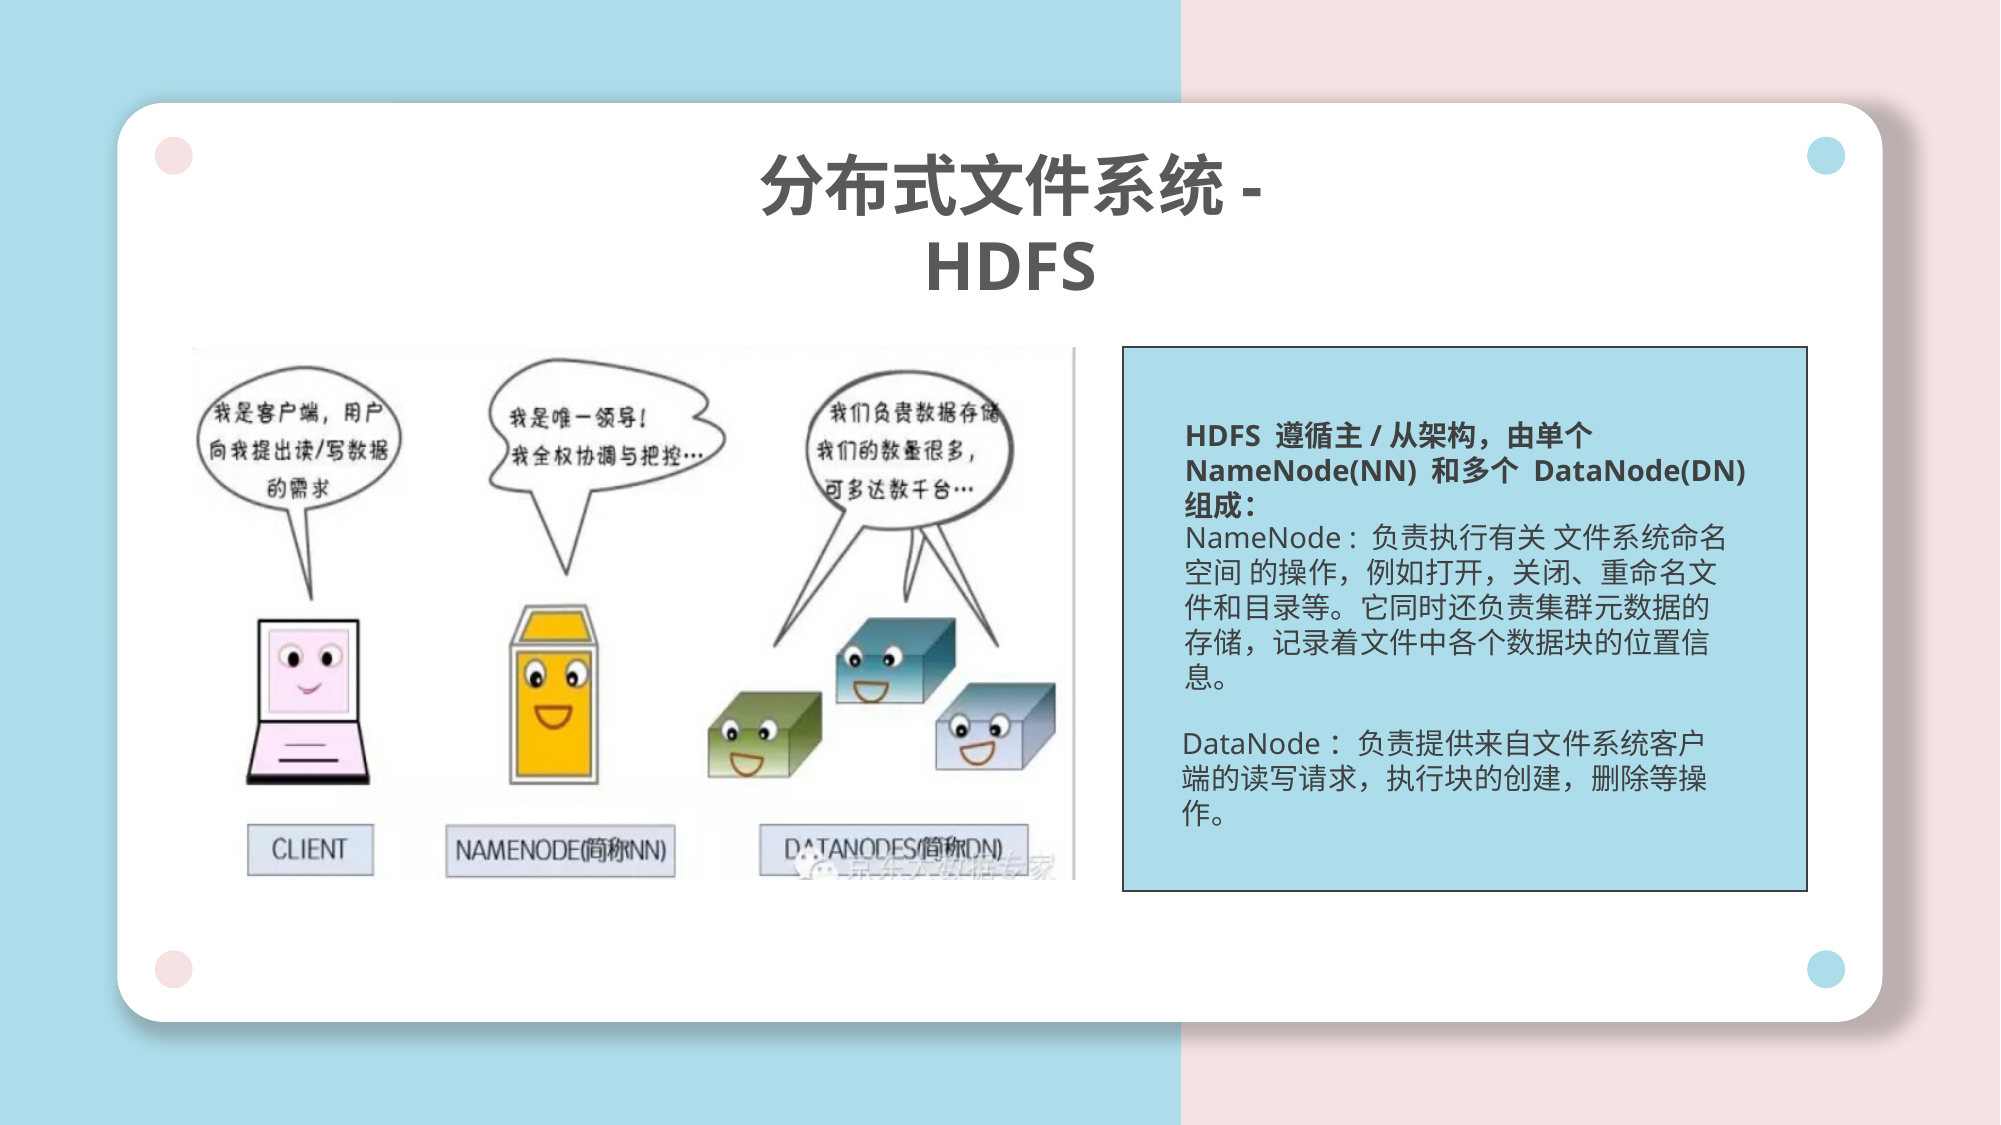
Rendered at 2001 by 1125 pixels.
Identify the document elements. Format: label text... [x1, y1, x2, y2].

text_box [116, 101, 1884, 1023]
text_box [1167, 410, 1784, 804]
text_box [153, 135, 194, 176]
text_box [1806, 949, 1847, 990]
text_box 分布式文件系统-HDFS [666, 136, 1355, 312]
text_box [1806, 135, 1847, 176]
text_box [0, 0, 1182, 1125]
picture [192, 347, 1076, 880]
text_box [1122, 346, 1808, 892]
text_box [153, 949, 194, 990]
